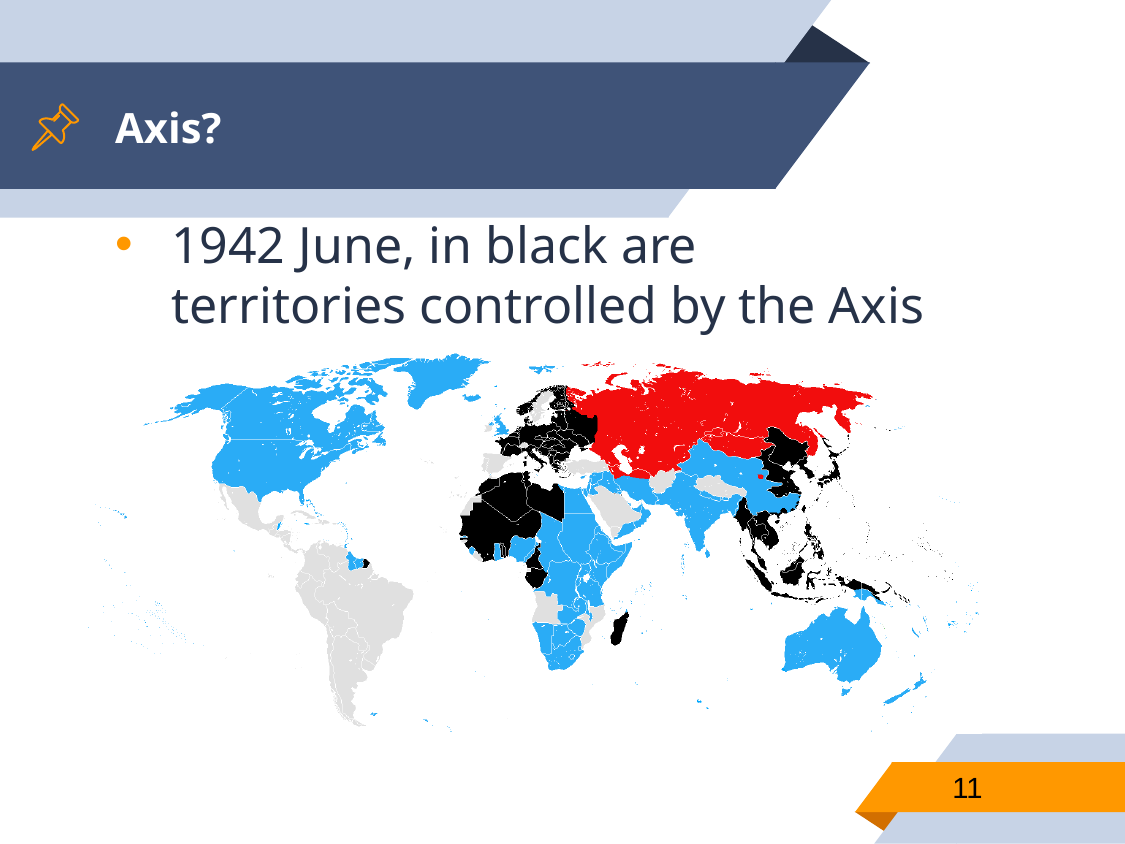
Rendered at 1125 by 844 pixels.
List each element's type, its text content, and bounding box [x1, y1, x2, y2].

picture [74, 349, 982, 734]
title Axis? [100, 64, 776, 190]
list 1942 June, in black are territories controlled by the Axis [100, 217, 957, 347]
slide_number 11 [937, 760, 1121, 813]
